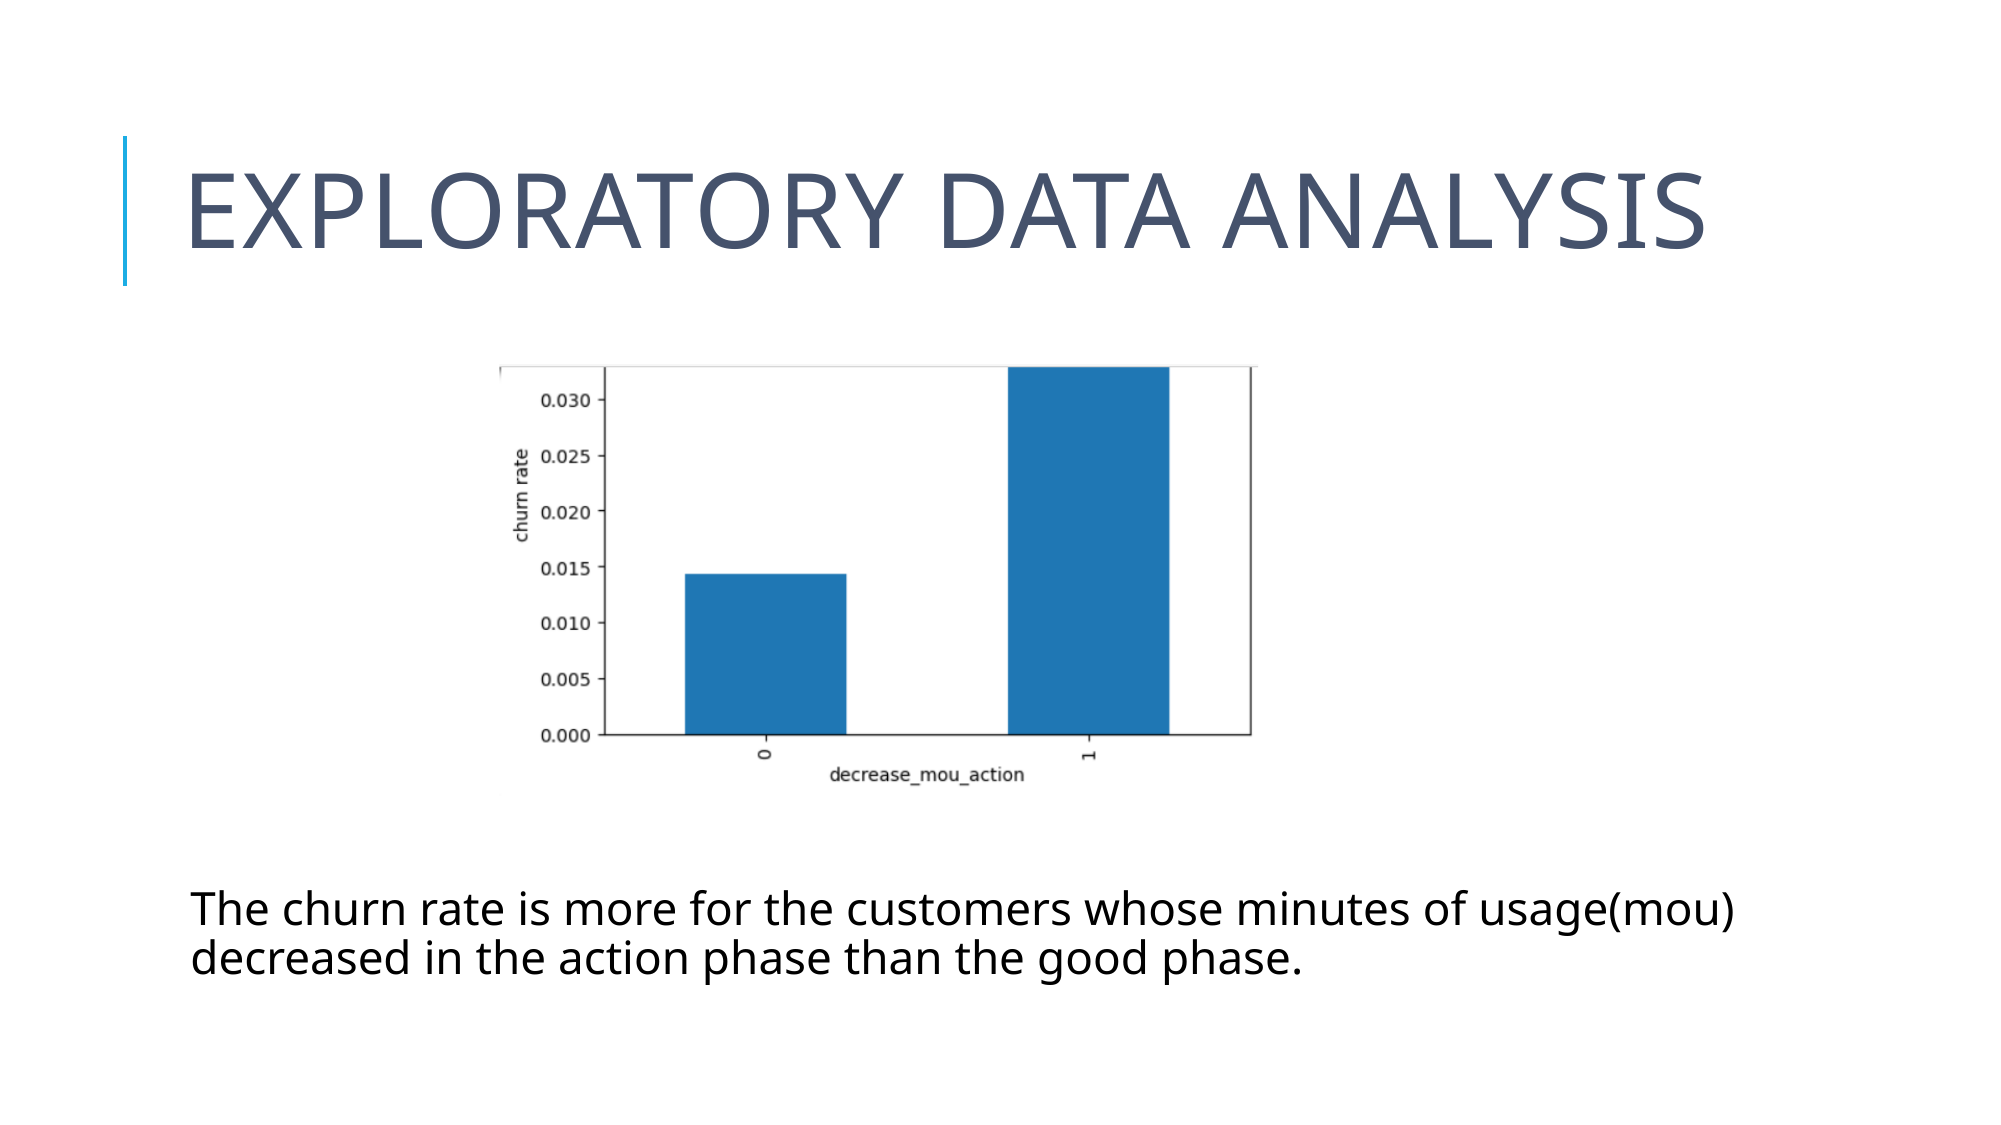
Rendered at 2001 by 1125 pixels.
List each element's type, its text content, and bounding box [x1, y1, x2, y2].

picture [499, 363, 1259, 796]
title Exploratory Data analysis [168, 96, 1763, 342]
list The churn rate is more for the customers whose minutes of usage(mou) decreased in the action phase than the good phase. [168, 878, 1763, 1035]
